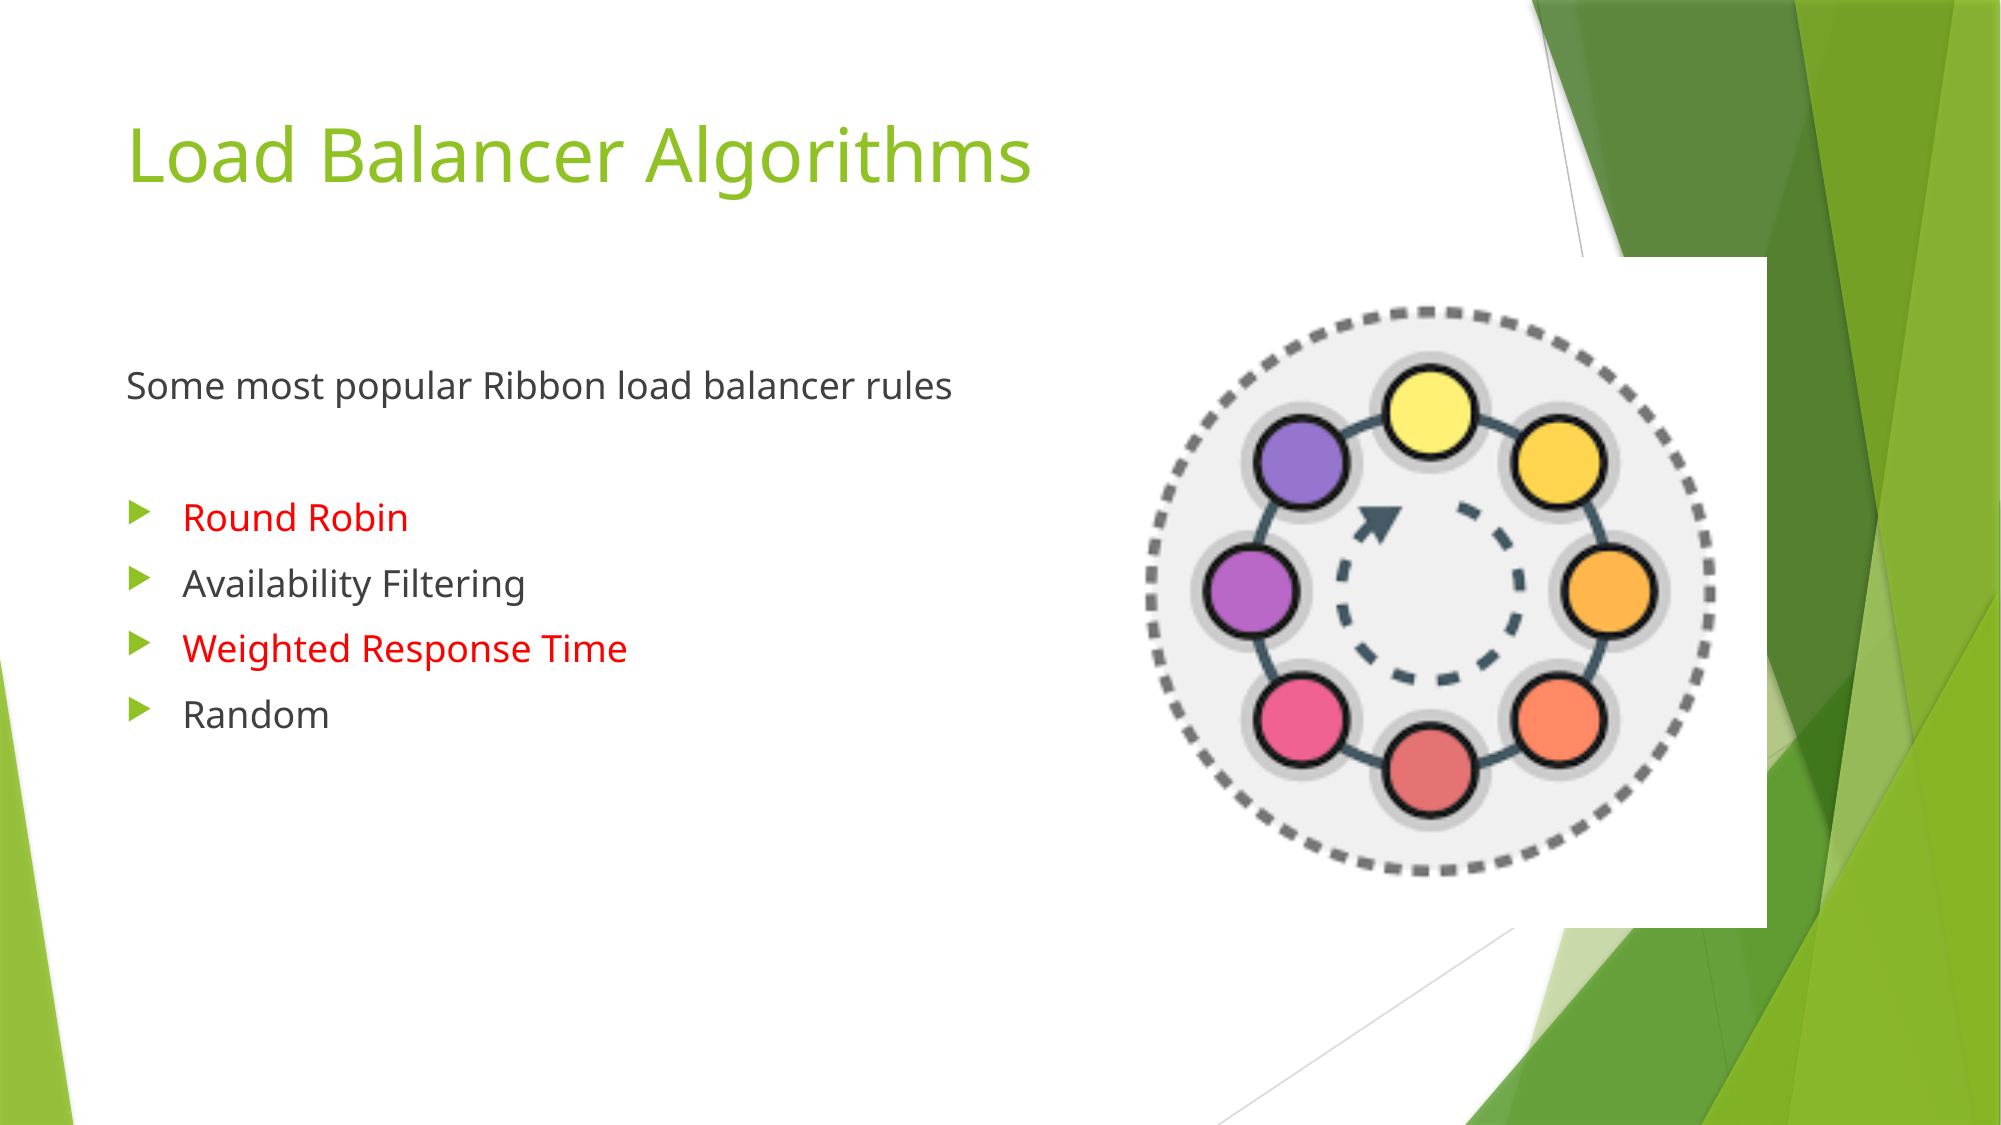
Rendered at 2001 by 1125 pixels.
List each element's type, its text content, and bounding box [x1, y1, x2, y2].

picture [1096, 257, 1767, 929]
title Load Balancer Algorithms [111, 99, 1522, 258]
list Some most popular Ribbon load balancer rules Round Robin Availability Filtering Weighted Response Time Random [111, 354, 1522, 992]
